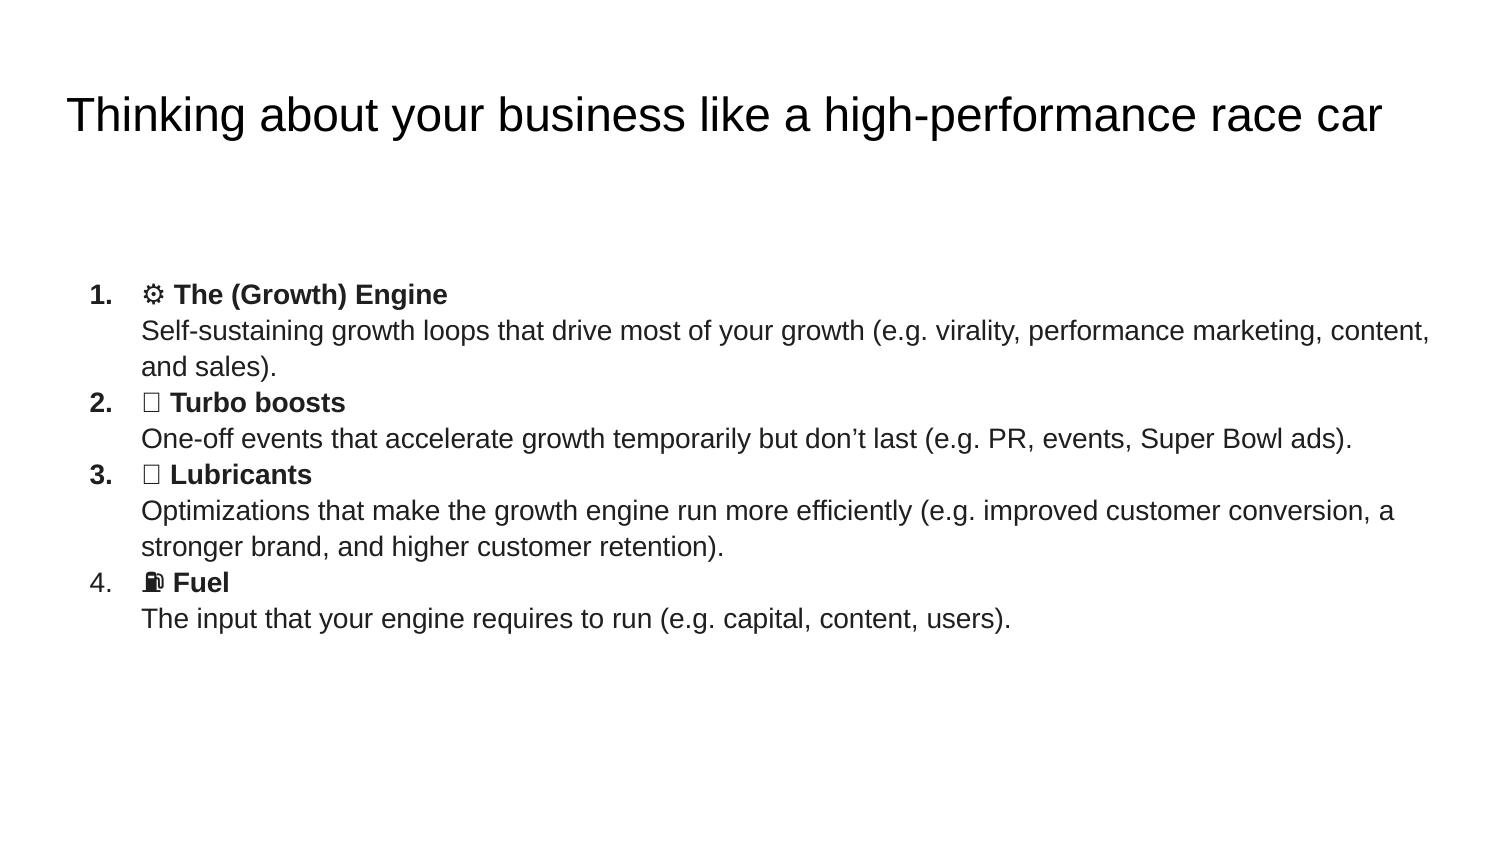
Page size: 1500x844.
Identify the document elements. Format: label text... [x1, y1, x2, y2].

title Thinking about your business like a high-performance race car [51, 72, 1449, 167]
list ⚙️ The (Growth) Engine Self-sustaining growth loops that drive most of your growth (e.g. virality, performance marketing, content, and sales). 💥 Turbo boosts One-off events that accelerate growth temporarily but don’t last (e.g. PR, events, Super Bowl ads). 💧 Lubricants Optimizations that make the growth engine run more efficiently (e.g. improved customer conversion, a stronger brand, and higher customer retention). ⛽ Fuel The input that your engine requires to run (e.g. capital, content, users). [51, 259, 1449, 750]
